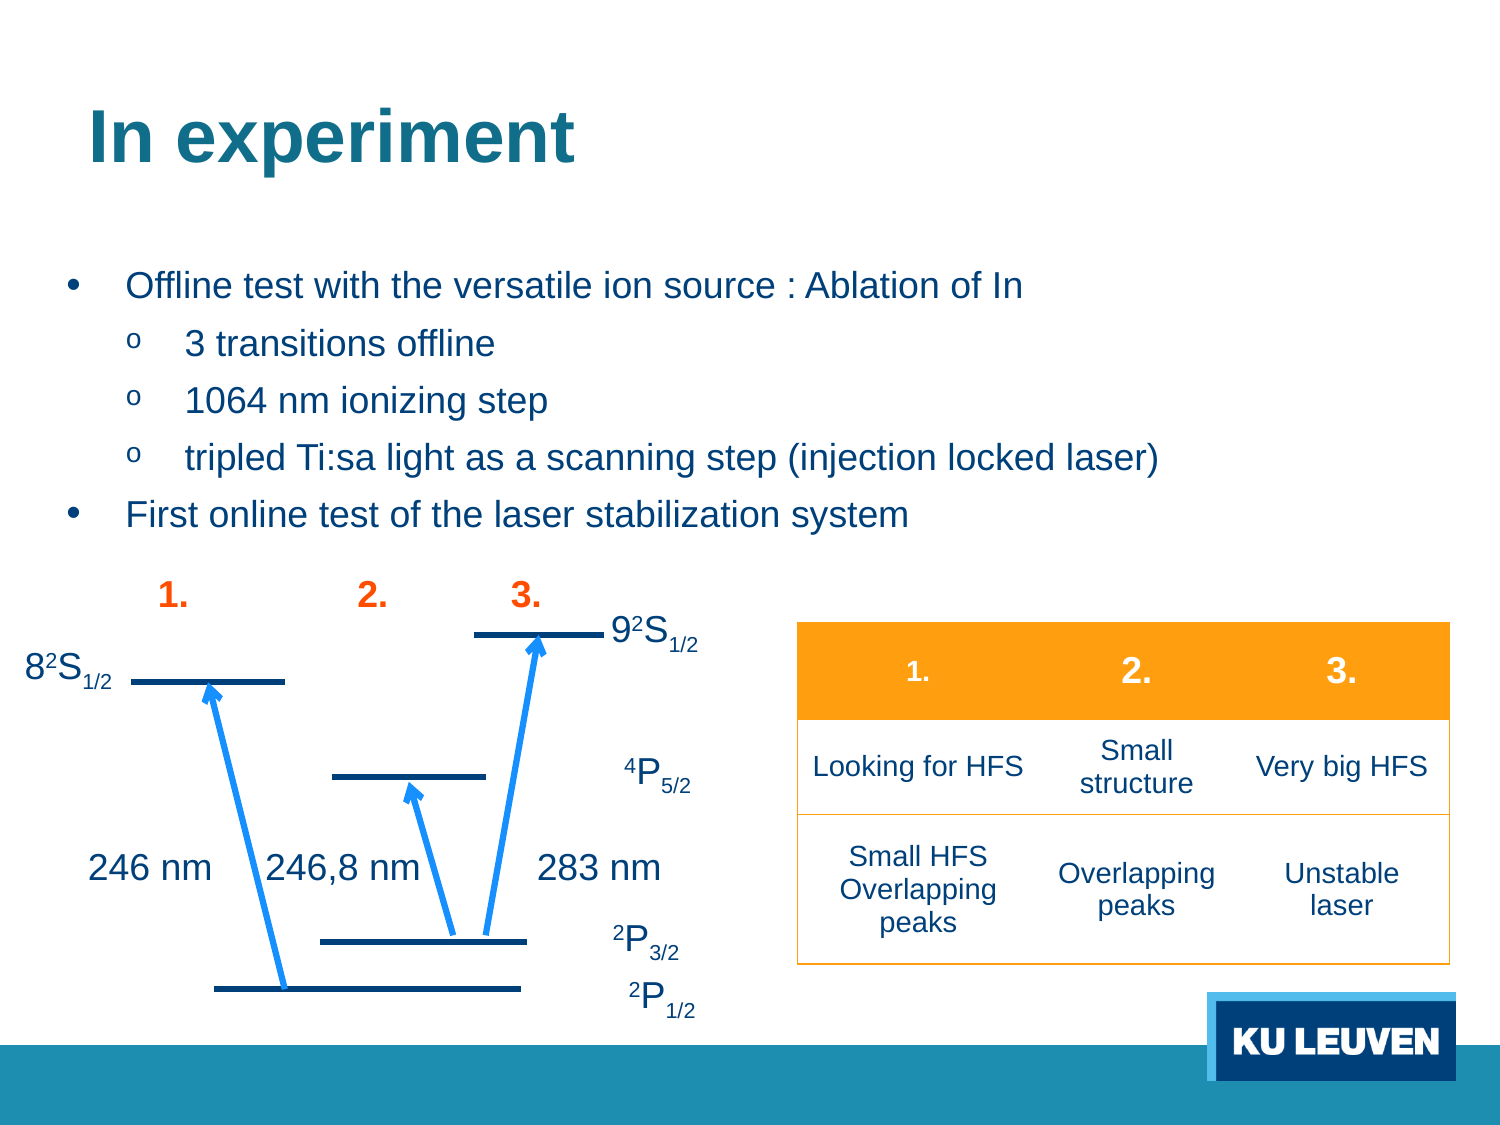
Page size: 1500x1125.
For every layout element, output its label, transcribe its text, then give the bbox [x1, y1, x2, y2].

text_box 2P3/2 [597, 906, 695, 973]
text_box 4P5/2 [609, 739, 707, 806]
table_cell Overlapping peaks [1039, 815, 1234, 963]
list Offline test with the versatile ion source : Ablation of In 3 transitions offline 1064 nm ionizing step tripled Ti:sa light as a scanning step (injection locked laser) First online test of the laser stabilization system [66, 261, 1434, 988]
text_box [485, 634, 539, 936]
table_cell Looking for HFS [798, 720, 1039, 814]
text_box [207, 681, 286, 990]
text_box 2P1/2 [613, 964, 711, 1030]
table_cell Small HFS Overlapping peaks [798, 815, 1039, 963]
text_box 283 nm [539, 835, 677, 896]
table_header 3. [1234, 624, 1449, 718]
table_header 2. [1039, 624, 1234, 718]
text_box 82S1/2 [9, 634, 128, 701]
text_box 92S1/2 [595, 597, 714, 664]
text_box 246,8 nm [286, 835, 408, 896]
text_box 246 nm [73, 835, 207, 896]
picture [1207, 992, 1456, 1081]
table_header 1. [798, 624, 1039, 718]
table_cell Unstable laser [1234, 815, 1449, 963]
text_box 2. [342, 562, 439, 623]
text_box 1. [143, 562, 239, 623]
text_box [408, 781, 454, 936]
title In experiment [88, 29, 1456, 178]
text_box 3. [496, 562, 592, 623]
table_cell Small structure [1039, 720, 1234, 814]
table_cell Very big HFS [1234, 720, 1449, 814]
